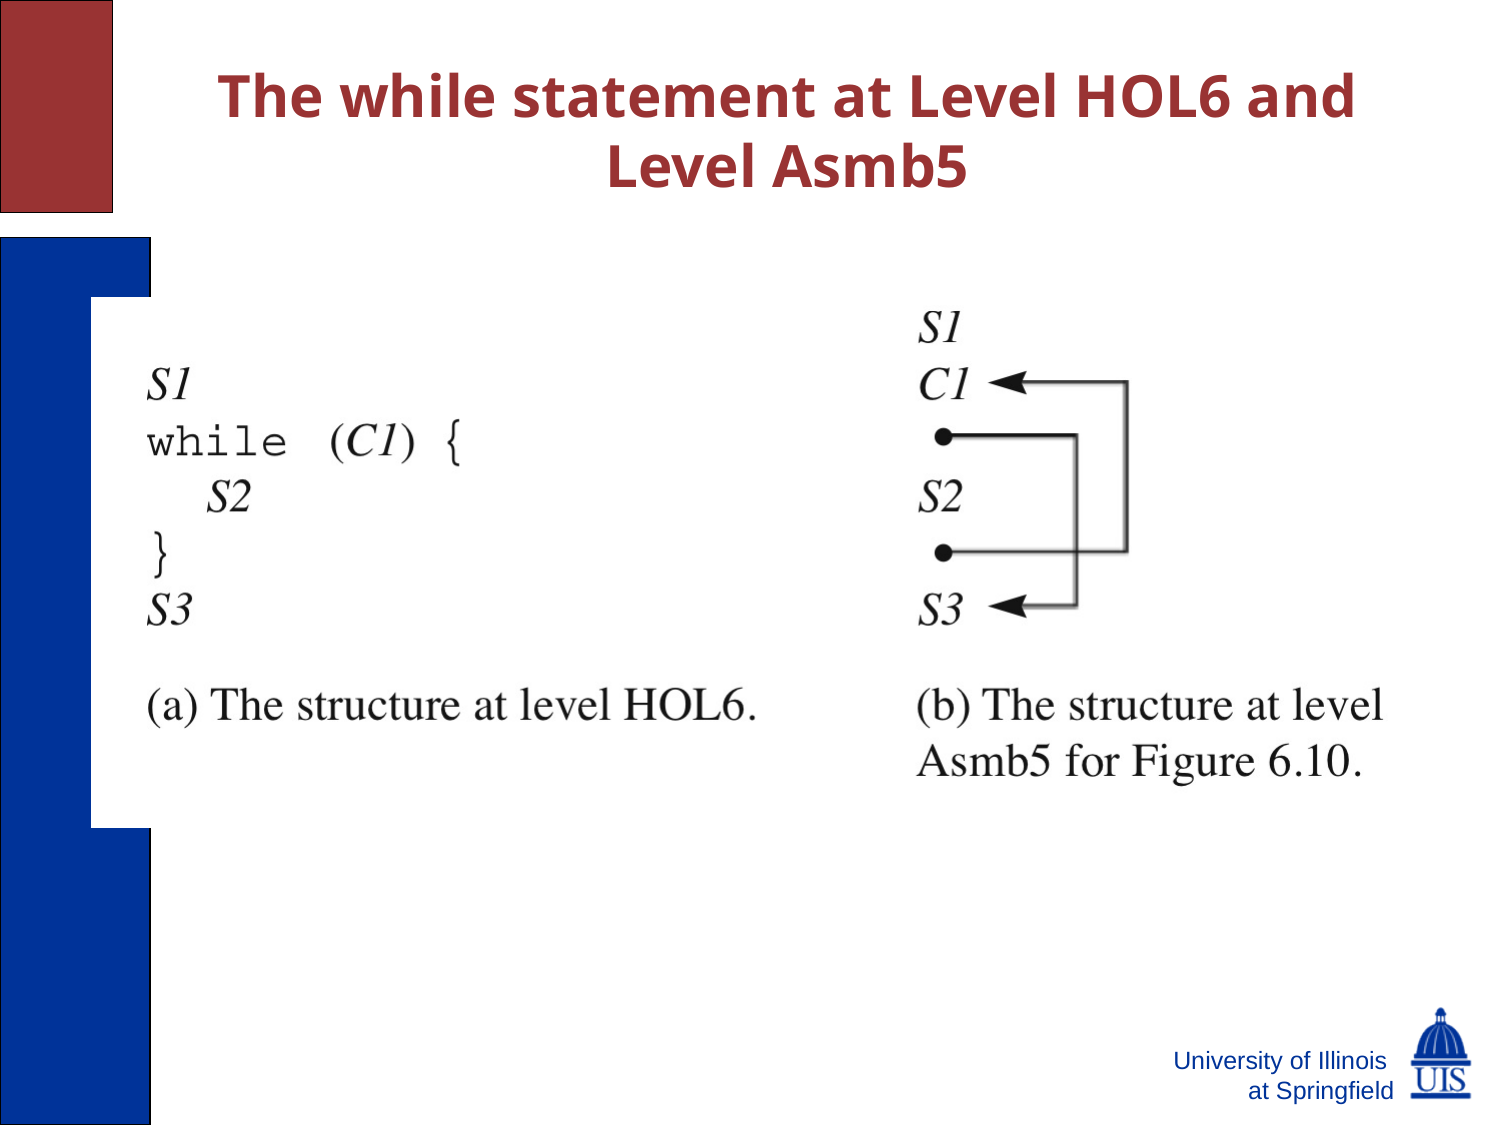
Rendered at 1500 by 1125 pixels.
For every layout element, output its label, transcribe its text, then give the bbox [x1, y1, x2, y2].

picture [91, 297, 1409, 828]
title The while statement at Level HOL6 and Level Asmb5 [150, 45, 1425, 213]
picture [1409, 1006, 1473, 1102]
